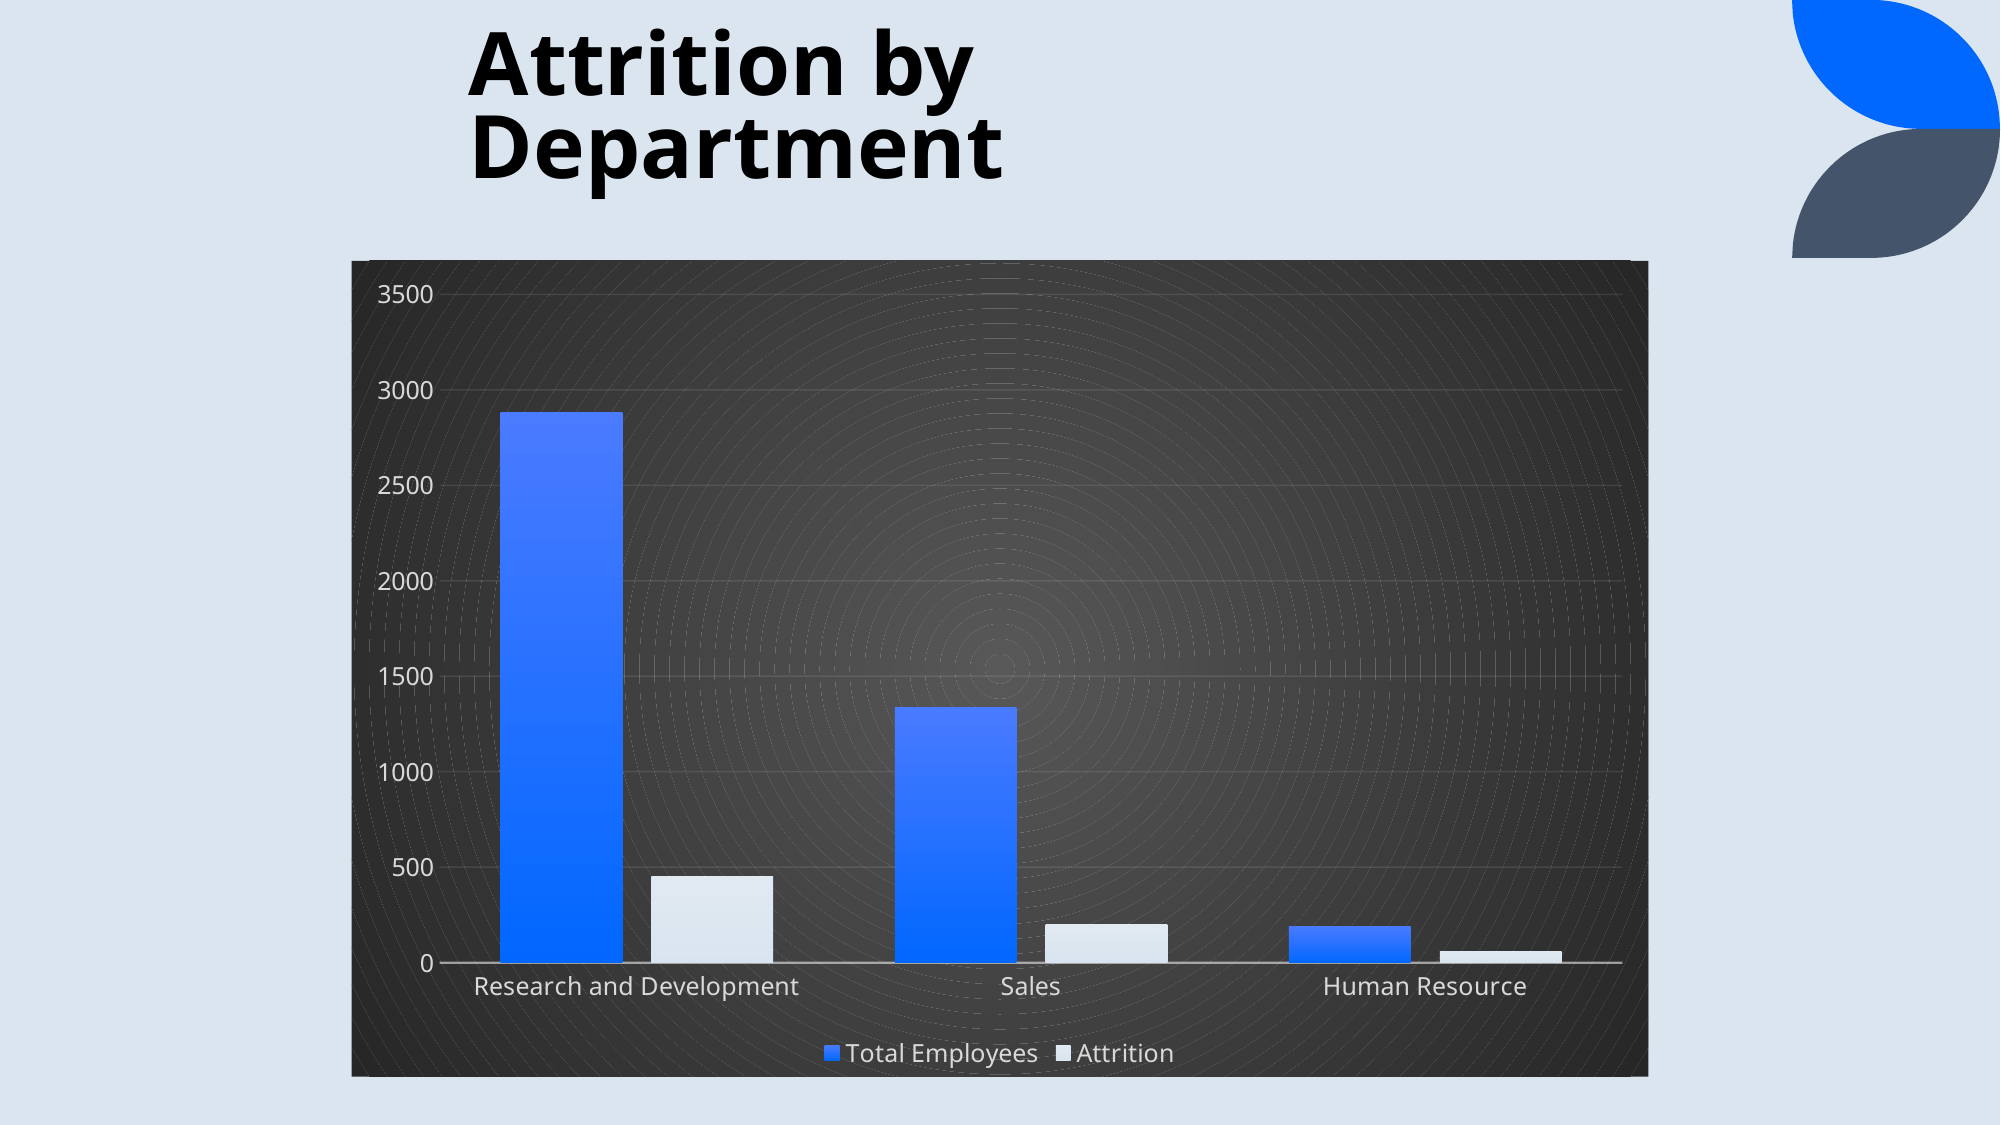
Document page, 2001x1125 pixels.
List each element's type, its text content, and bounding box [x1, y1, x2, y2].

title Attrition by Department [454, 81, 1422, 204]
chart [351, 260, 1649, 1077]
